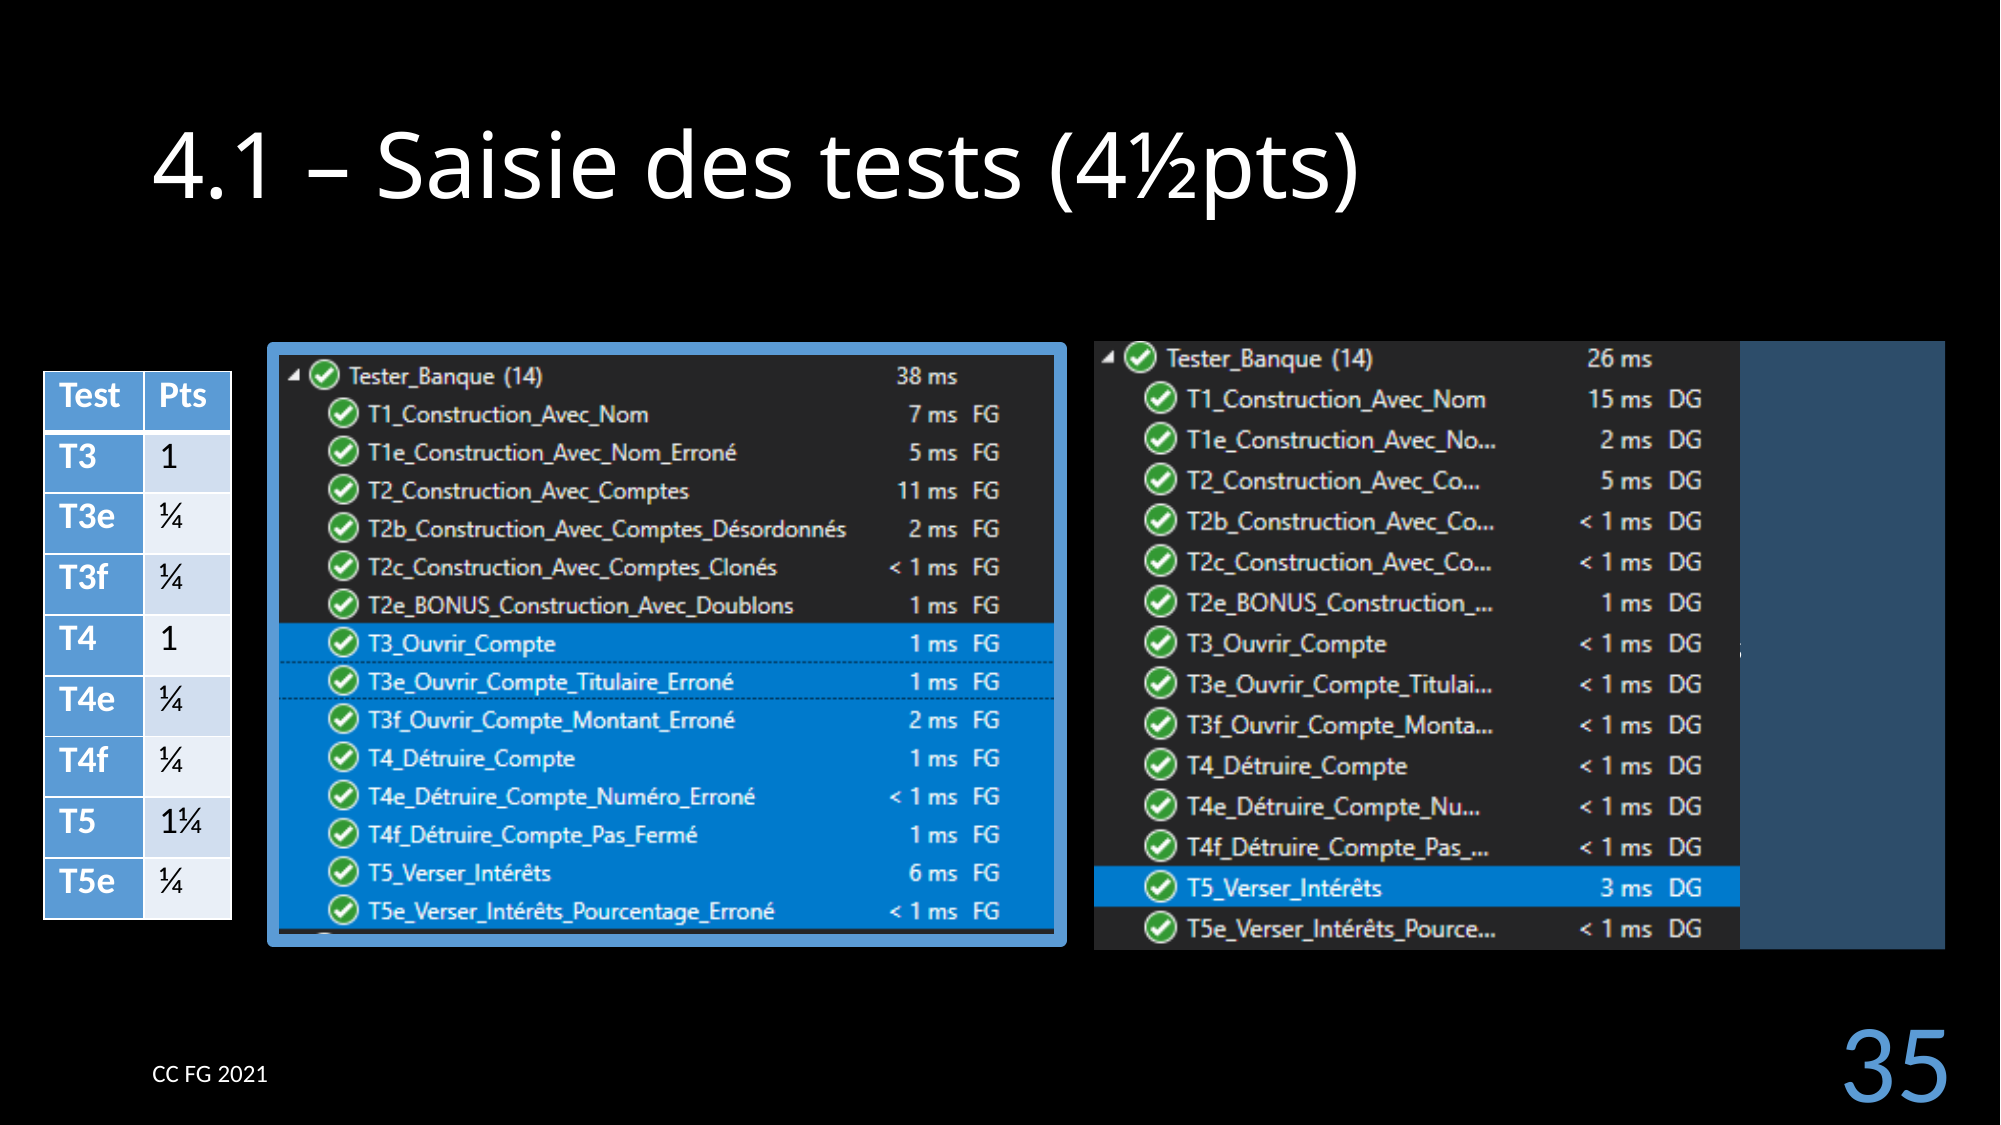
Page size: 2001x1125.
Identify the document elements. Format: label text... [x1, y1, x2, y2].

table_cell T3e [45, 494, 143, 553]
picture [1094, 341, 1740, 950]
table_cell 1¼ [145, 798, 230, 857]
table_cell T4 [45, 616, 143, 675]
table_cell ¼ [145, 494, 230, 553]
table_header Test [45, 372, 143, 430]
slide_number 35 [1412, 1013, 1969, 1103]
table_cell T4e [45, 677, 143, 736]
table_cell T5e [45, 859, 143, 918]
table_cell T3f [45, 555, 143, 614]
title 4.1 – Saisie des tests (4½pts) [137, 59, 1863, 278]
table_cell ¼ [145, 677, 230, 736]
table_cell T5 [45, 798, 143, 857]
text_box Votre saisie, avec vos initiales [1740, 341, 1946, 950]
table_cell ¼ [145, 737, 230, 796]
slide_number CC FG 2021 [137, 1042, 588, 1103]
table_cell 1 [145, 435, 230, 492]
picture [279, 354, 1055, 935]
table_header Pts [145, 372, 230, 430]
table_cell ¼ [145, 555, 230, 614]
table_cell 1 [145, 616, 230, 675]
table_cell T4f [45, 737, 143, 796]
table_cell ¼ [145, 859, 230, 918]
table_cell T3 [45, 435, 143, 492]
